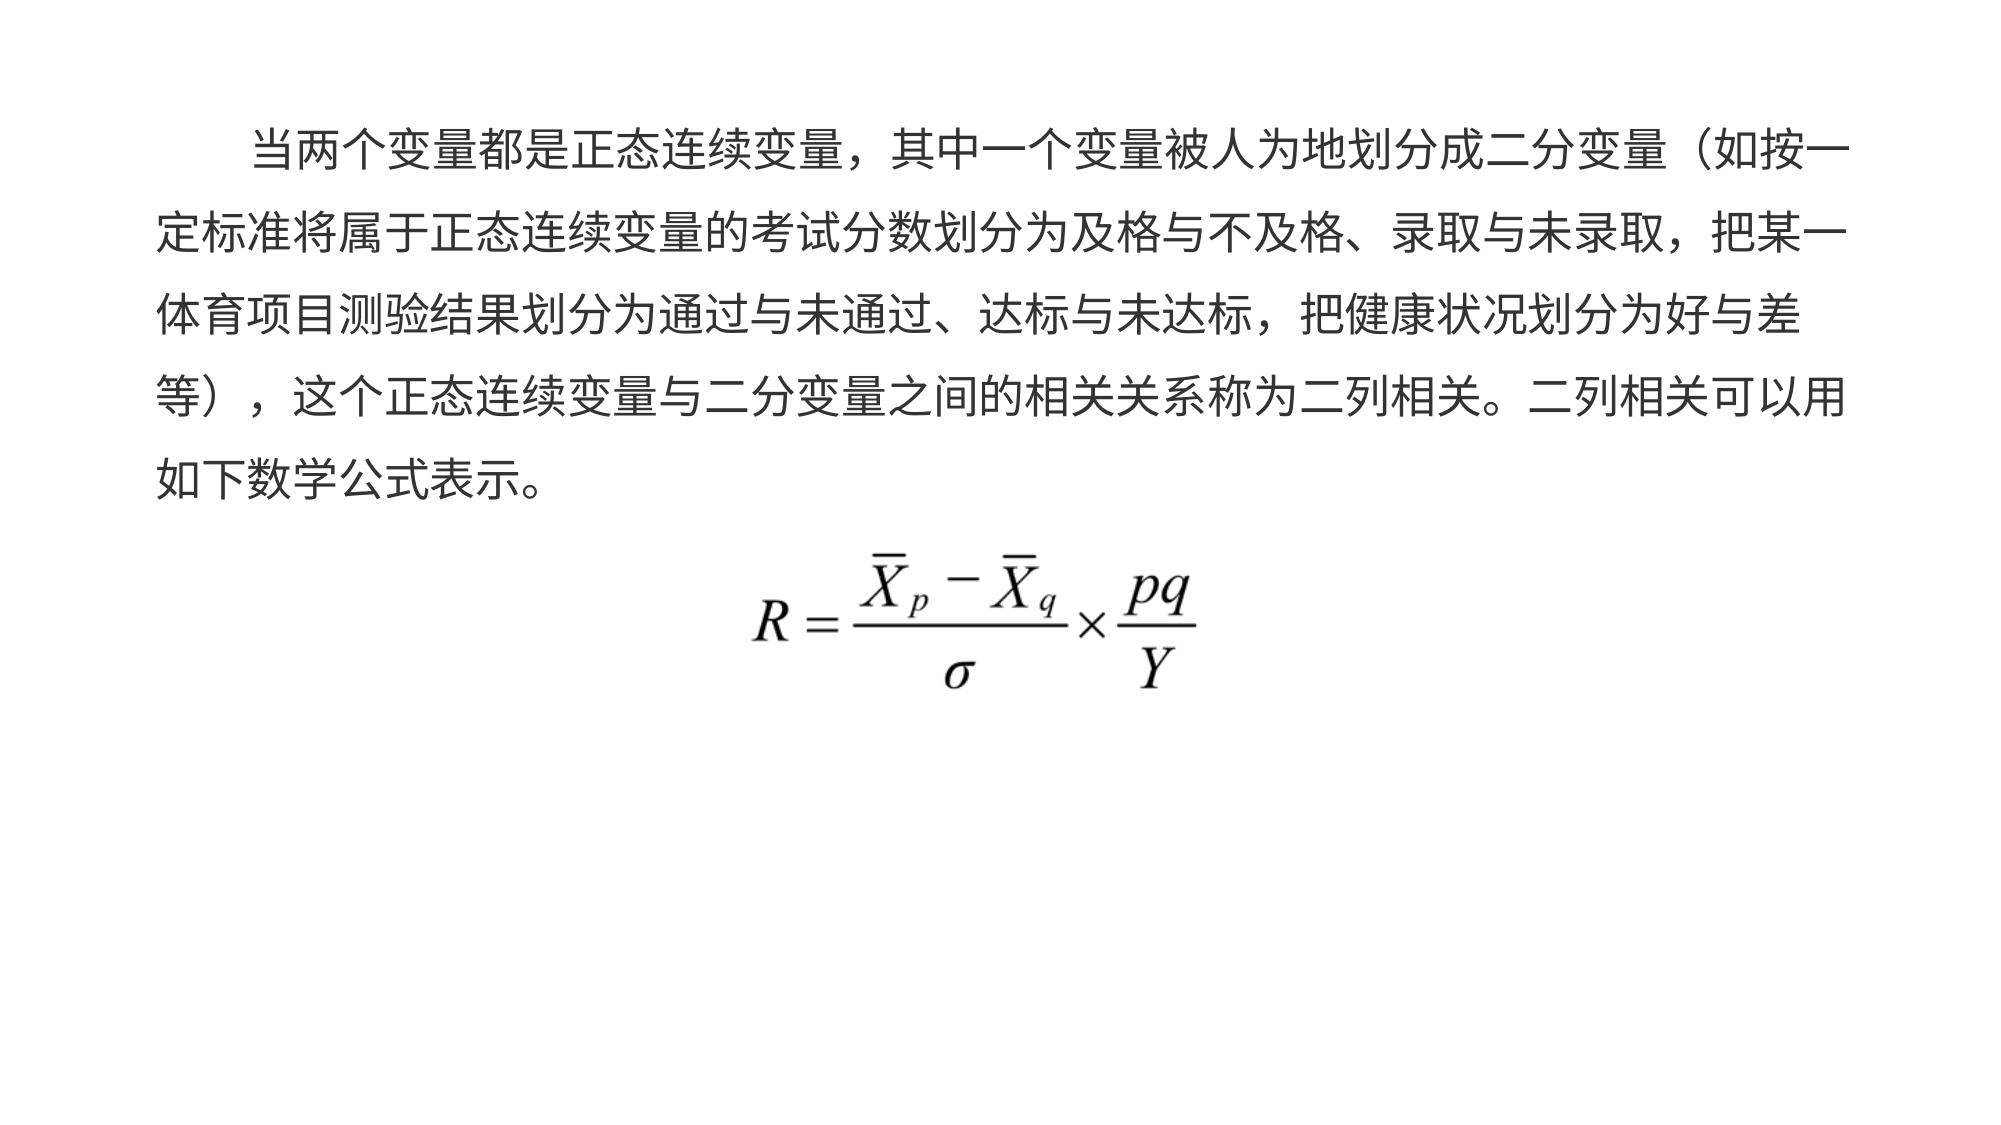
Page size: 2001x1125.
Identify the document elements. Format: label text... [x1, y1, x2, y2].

text_box 当两个变量都是正态连续变量，其中一个变量被人为地划分成二分变量（如按一定标准将属于正态连续变量的考试分数划分为及格与不及格、录取与未录取，把某一体育项目测验结果划分为通过与未通过、达标与未达标，把健康状况划分为好与差等），这个正态连续变量与二分变量之间的相关关系称为二列相关。二列相关可以用如下数学公式表示。 [140, 86, 1899, 513]
picture [742, 529, 1205, 700]
